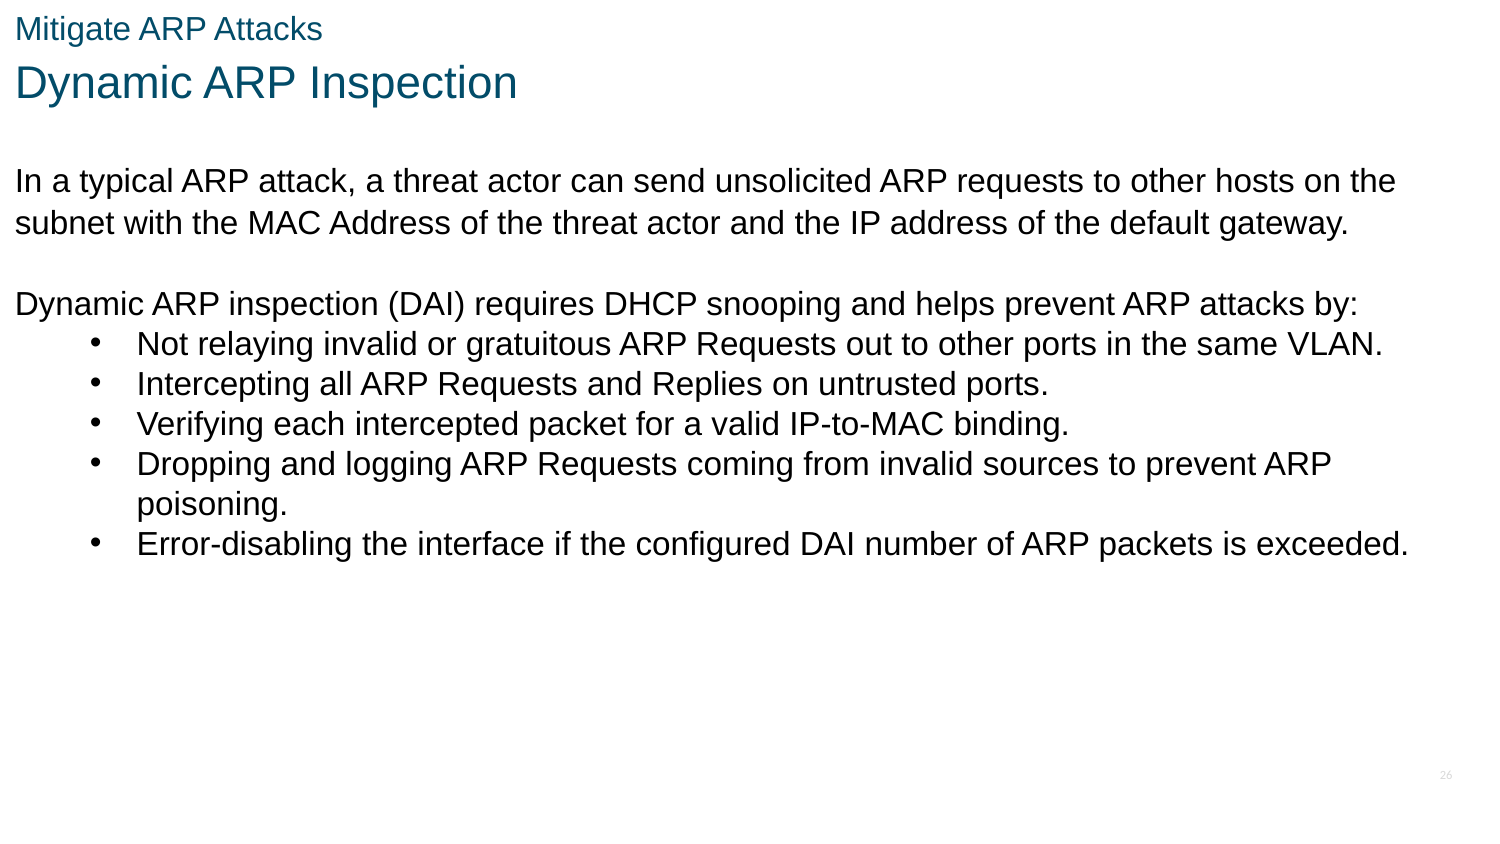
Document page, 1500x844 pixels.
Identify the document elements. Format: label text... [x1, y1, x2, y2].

text_box In a typical ARP attack, a threat actor can send unsolicited ARP requests to other hosts on the subnet with the MAC Address of the threat actor and the IP address of the default gateway. Dynamic ARP inspection (DAI) requires DHCP snooping and helps prevent ARP attacks by: Not relaying invalid or gratuitous ARP Requests out to other ports in the same VLAN. Intercepting all ARP Requests and Replies on untrusted ports. Verifying each intercepted packet for a valid IP-to-MAC binding. Dropping and logging ARP Requests coming from invalid sources to prevent ARP poisoning. Error-disabling the interface if the configured DAI number of ARP packets is exceeded. [0, 149, 1477, 572]
list Dynamic ARP Inspection [0, 45, 1500, 195]
list Mitigate ARP Attacks [0, 0, 1500, 45]
slide_number 26 [1425, 759, 1500, 797]
